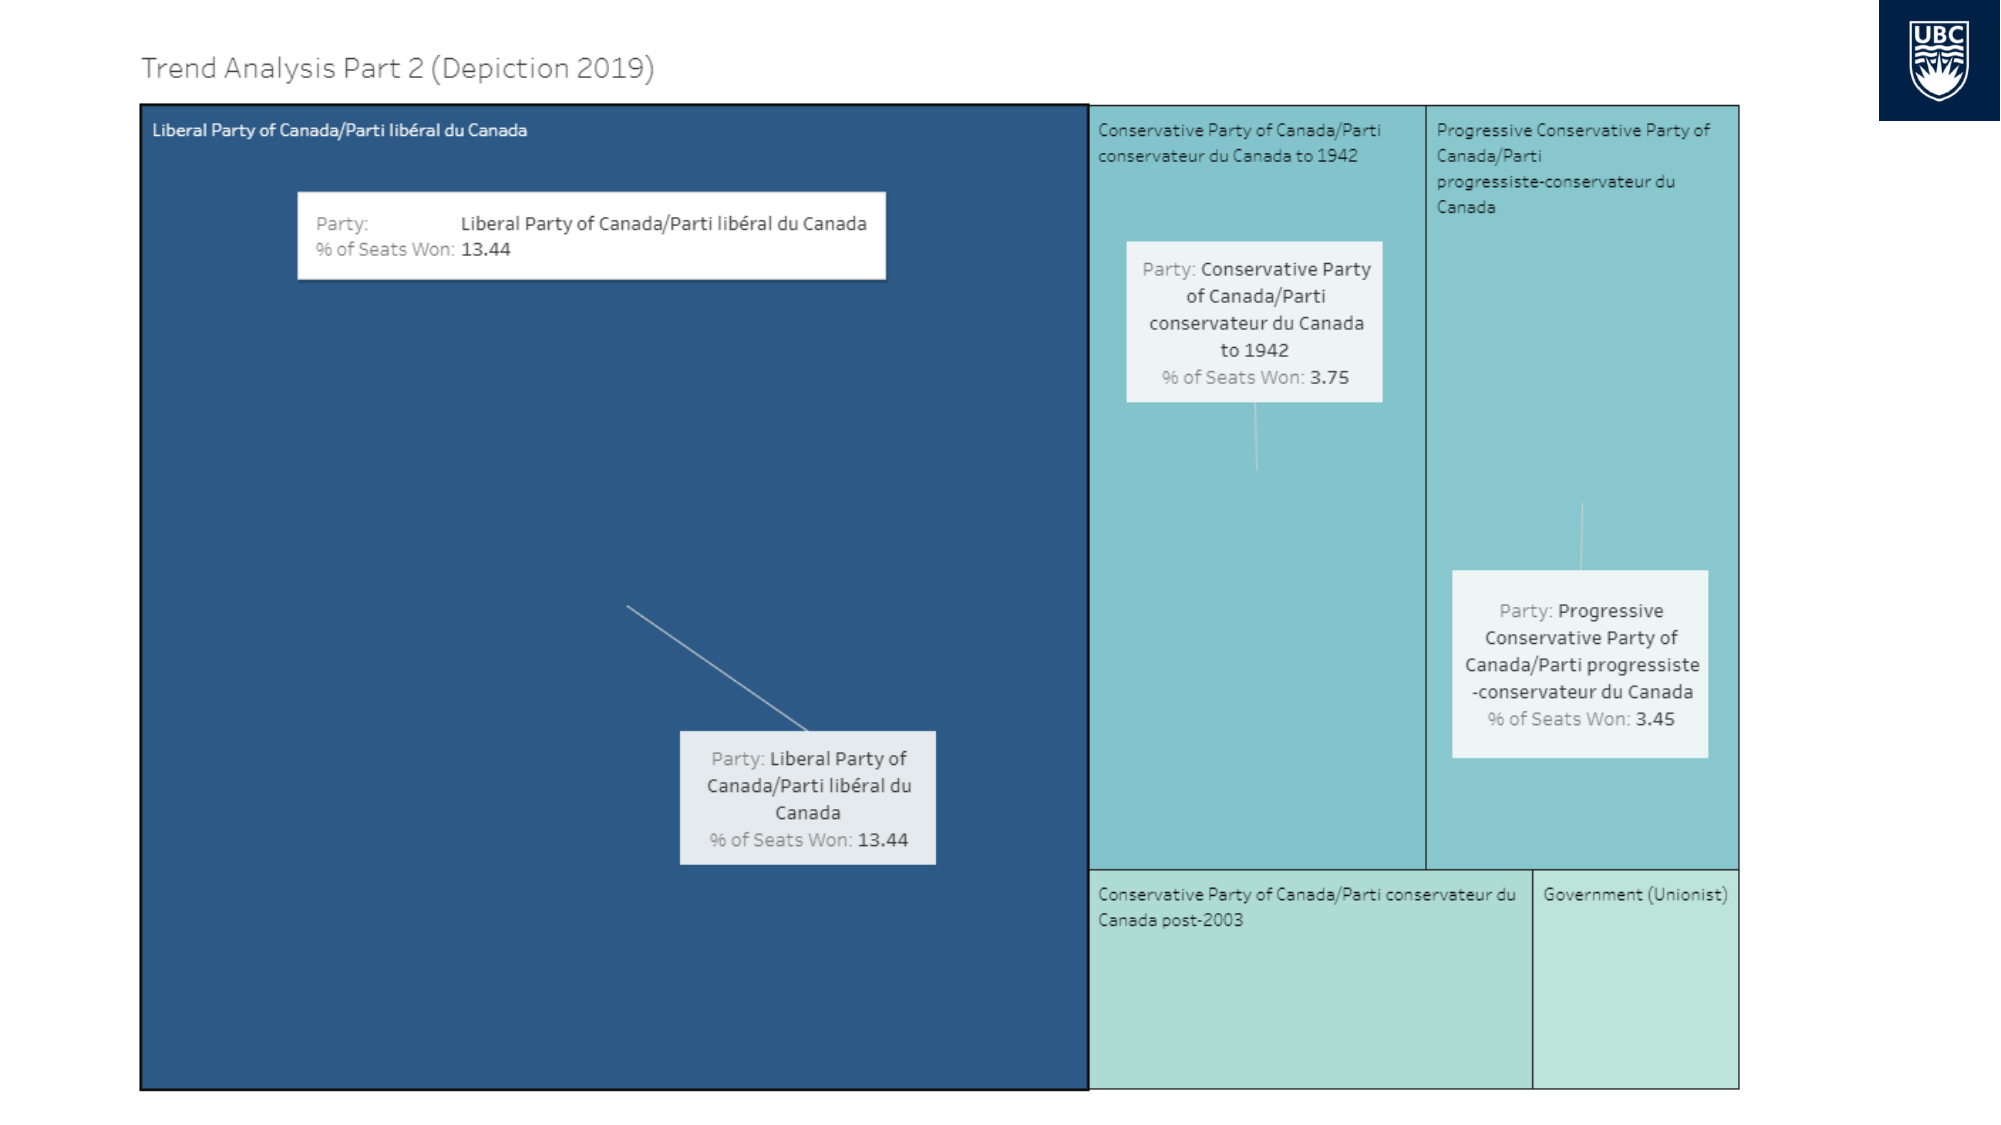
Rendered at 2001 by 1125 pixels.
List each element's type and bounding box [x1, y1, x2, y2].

picture [134, 41, 1747, 1097]
picture [1879, 0, 2000, 121]
